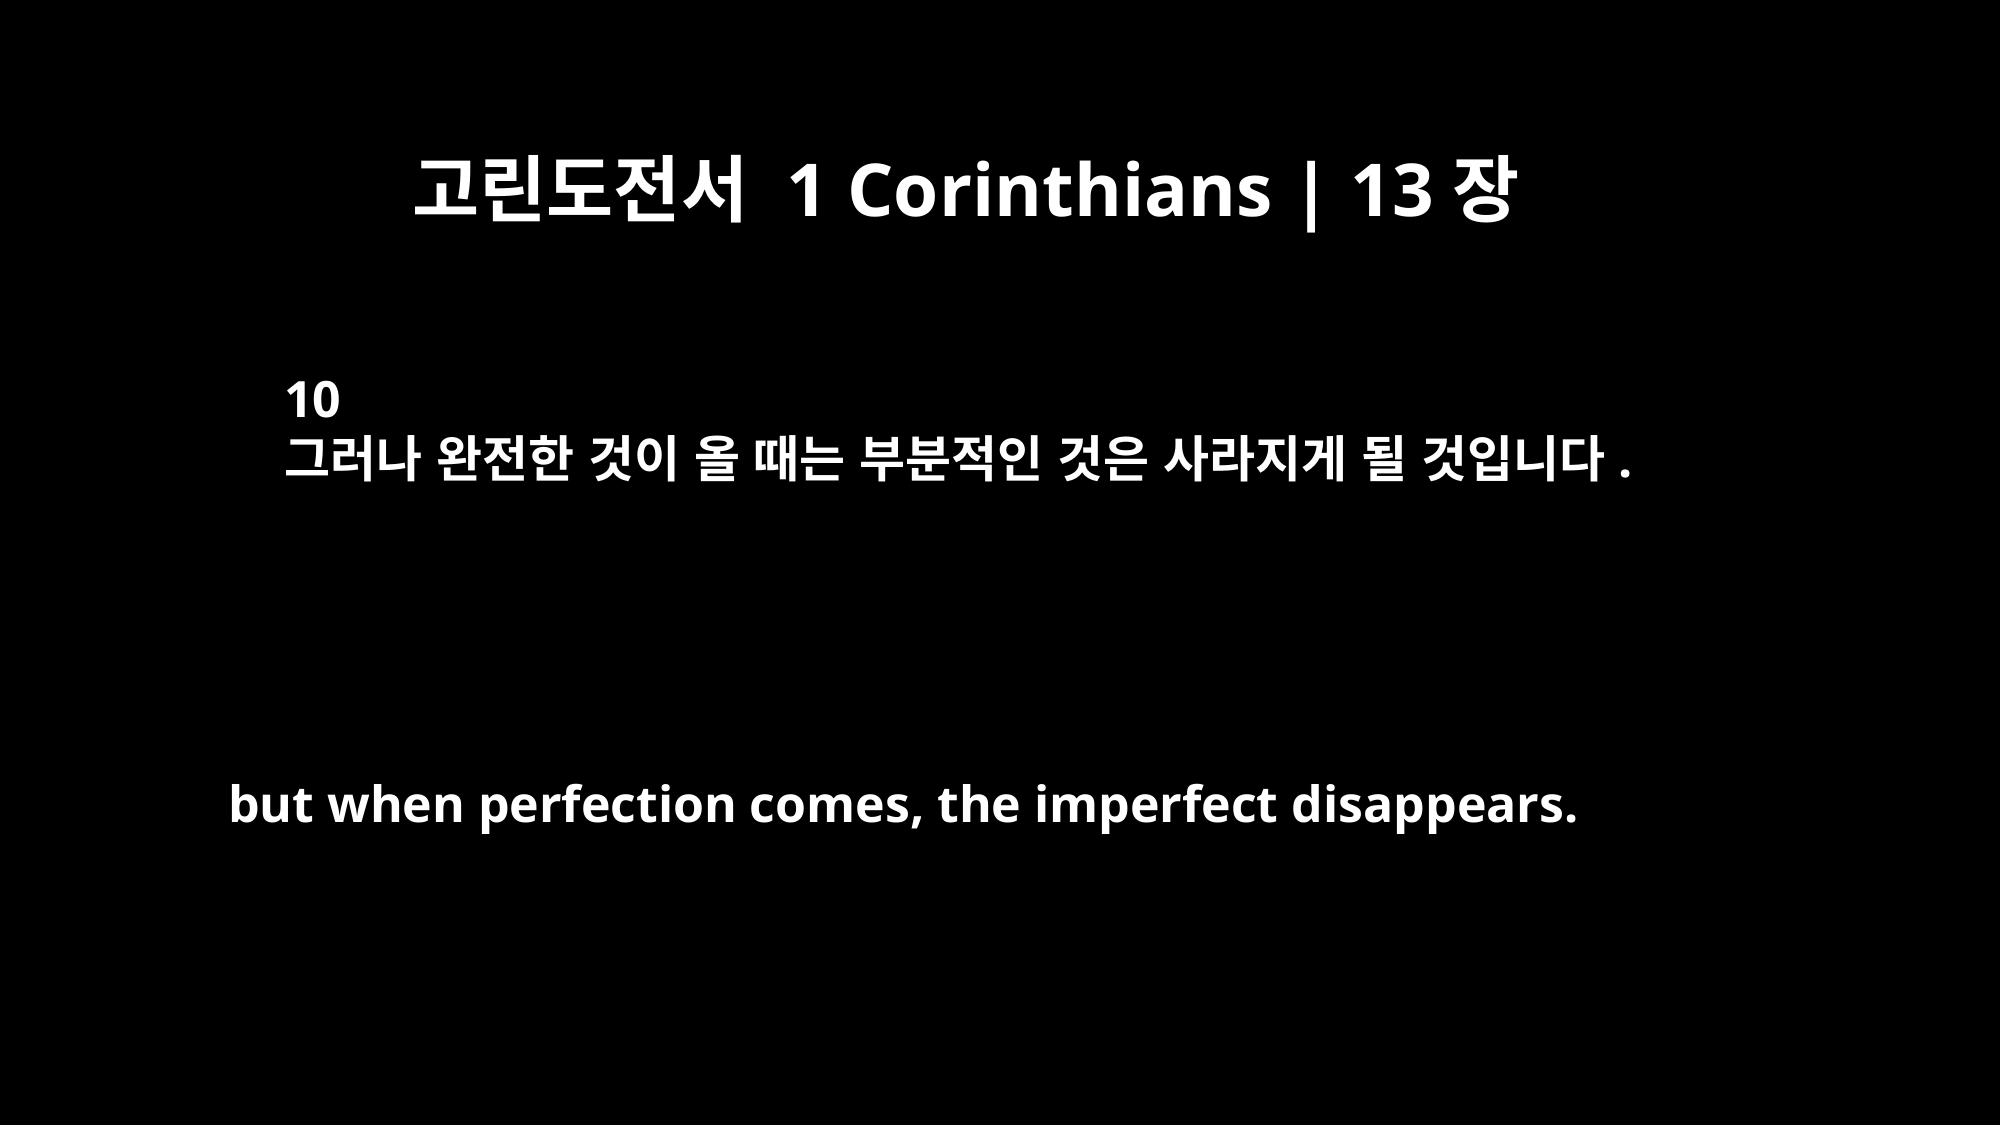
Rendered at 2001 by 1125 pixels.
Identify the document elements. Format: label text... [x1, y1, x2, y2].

text_box 고린도전서 1 Corinthians | 13장 [397, 136, 1535, 239]
text_box 10 그러나 완전한 것이 올 때는 부분적인 것은 사라지게 될 것입니다. [269, 359, 1648, 495]
text_box but when perfection comes, the imperfect disappears. [213, 764, 1595, 840]
